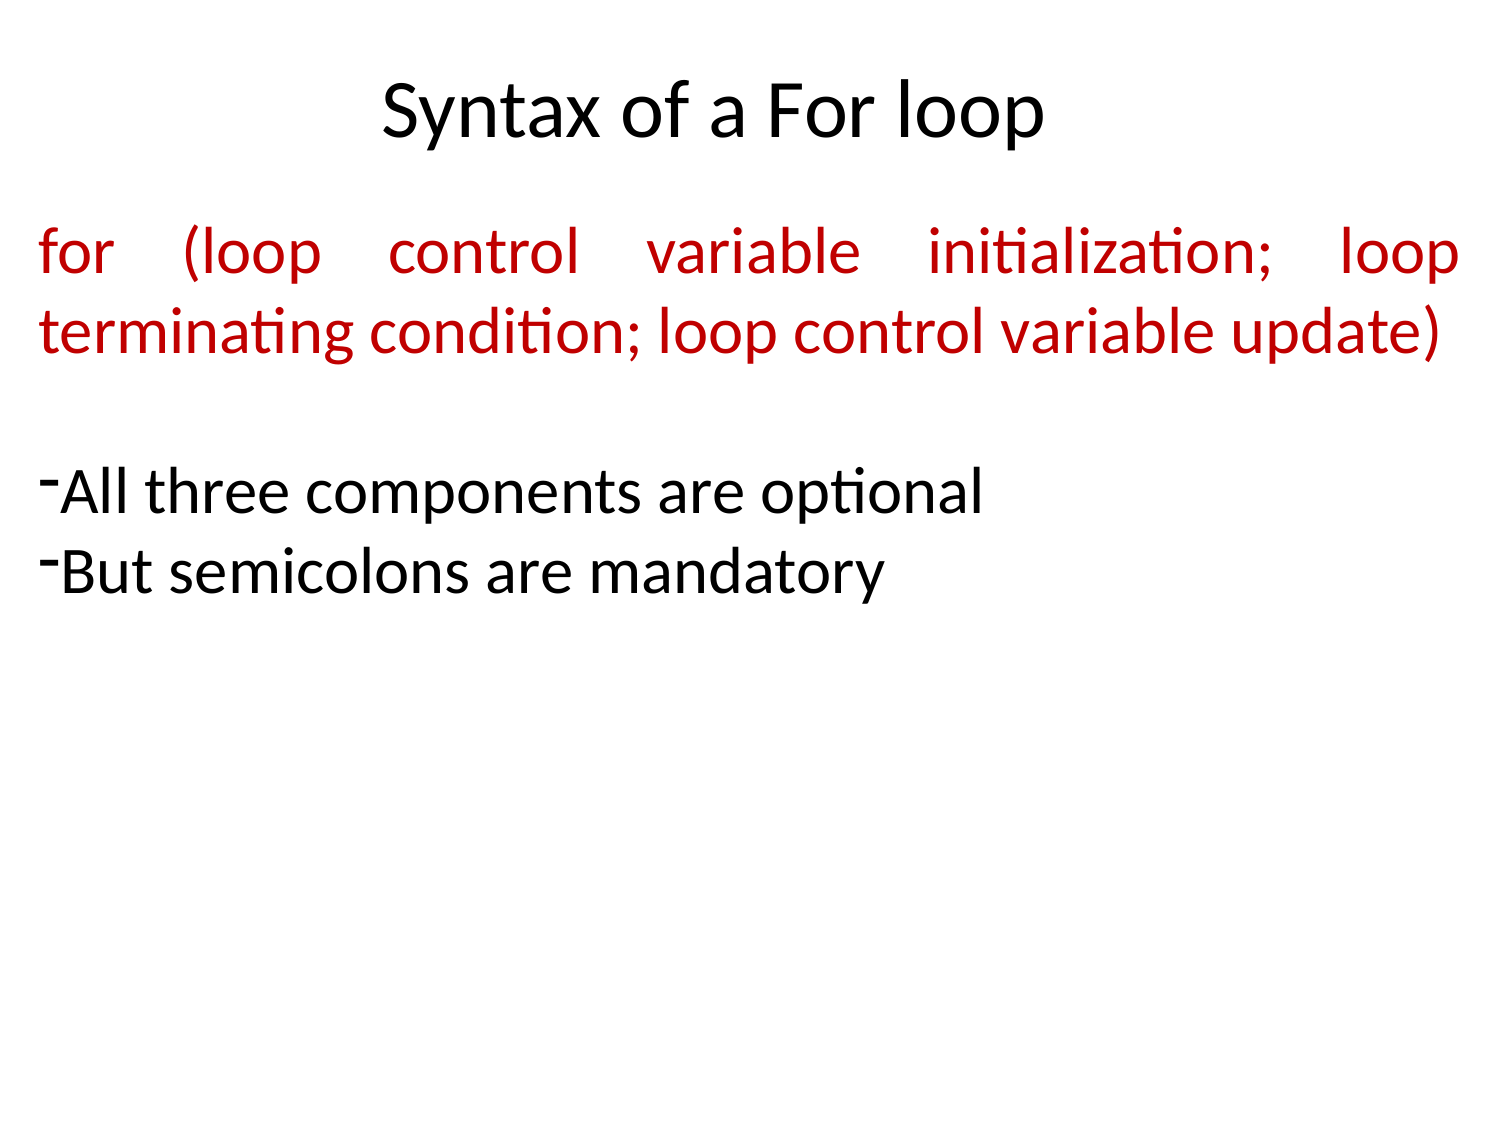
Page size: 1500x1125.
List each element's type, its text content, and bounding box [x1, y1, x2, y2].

text_box for (loop control variable initialization; loop terminating condition; loop control variable update) All three components are optional But semicolons are mandatory [23, 199, 1477, 614]
text_box Syntax of a For loop [367, 46, 1062, 162]
